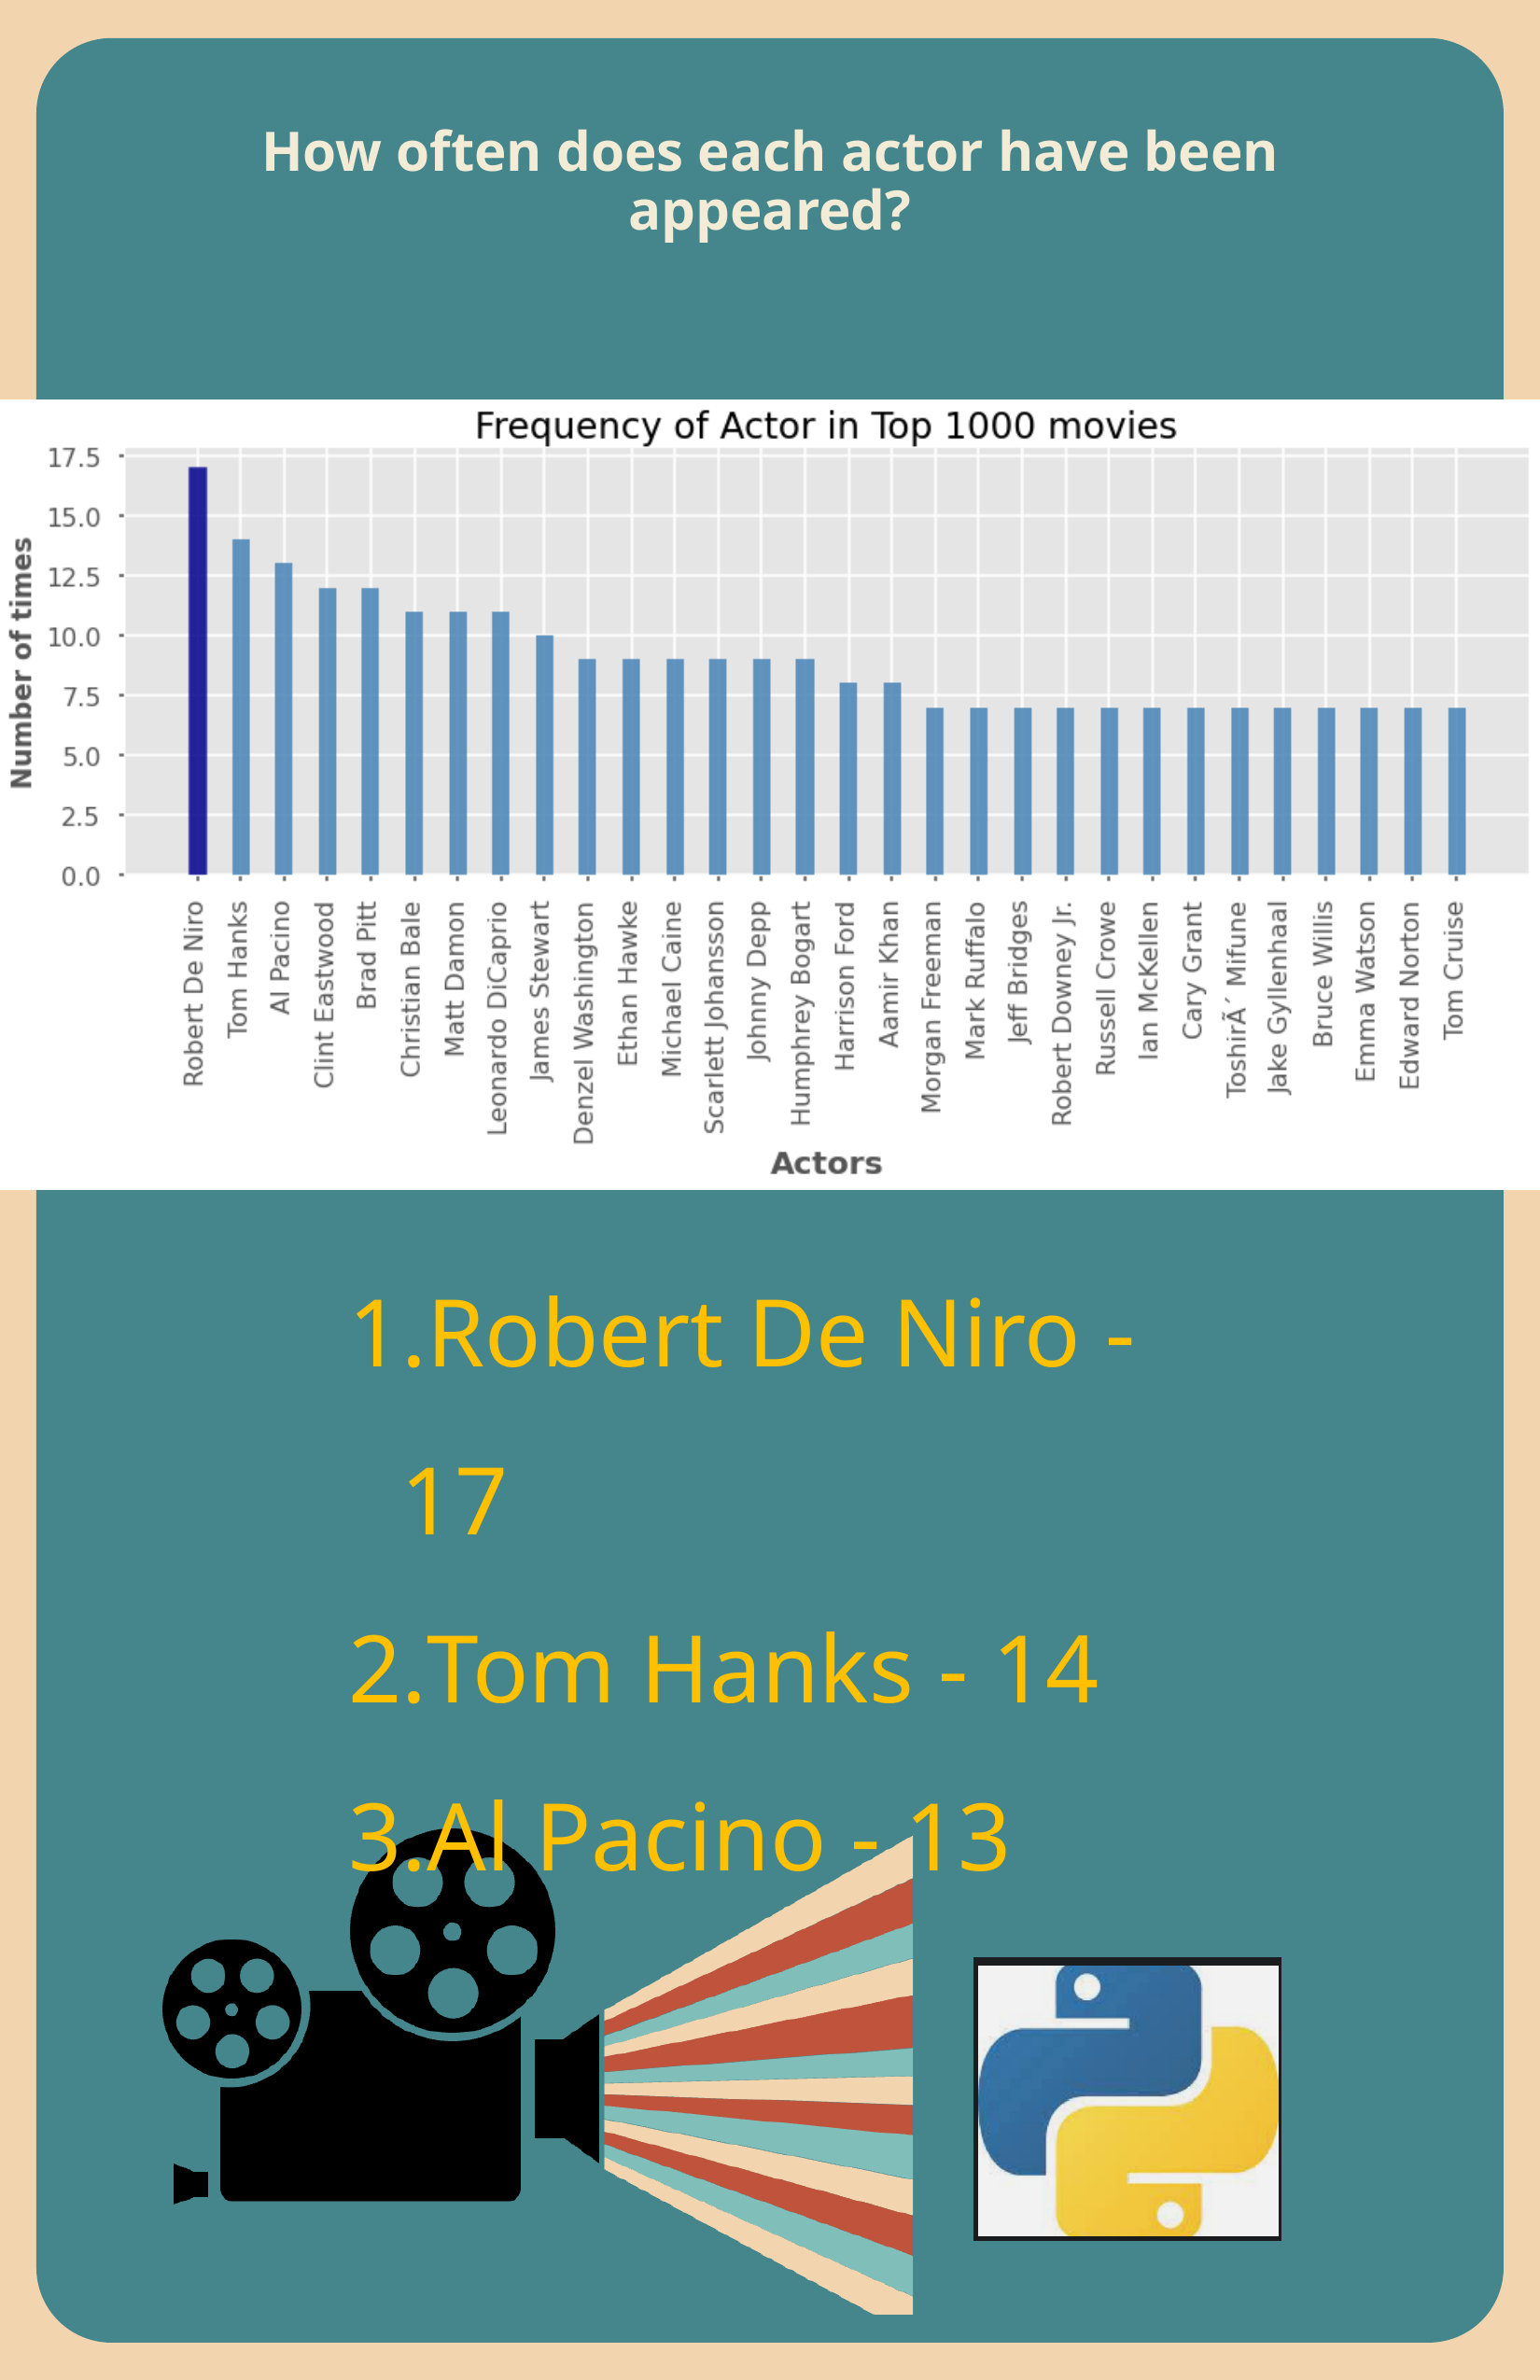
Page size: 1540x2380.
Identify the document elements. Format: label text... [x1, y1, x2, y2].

title How often does each actor have been appeared? [115, 83, 1425, 249]
picture [0, 399, 1540, 2315]
